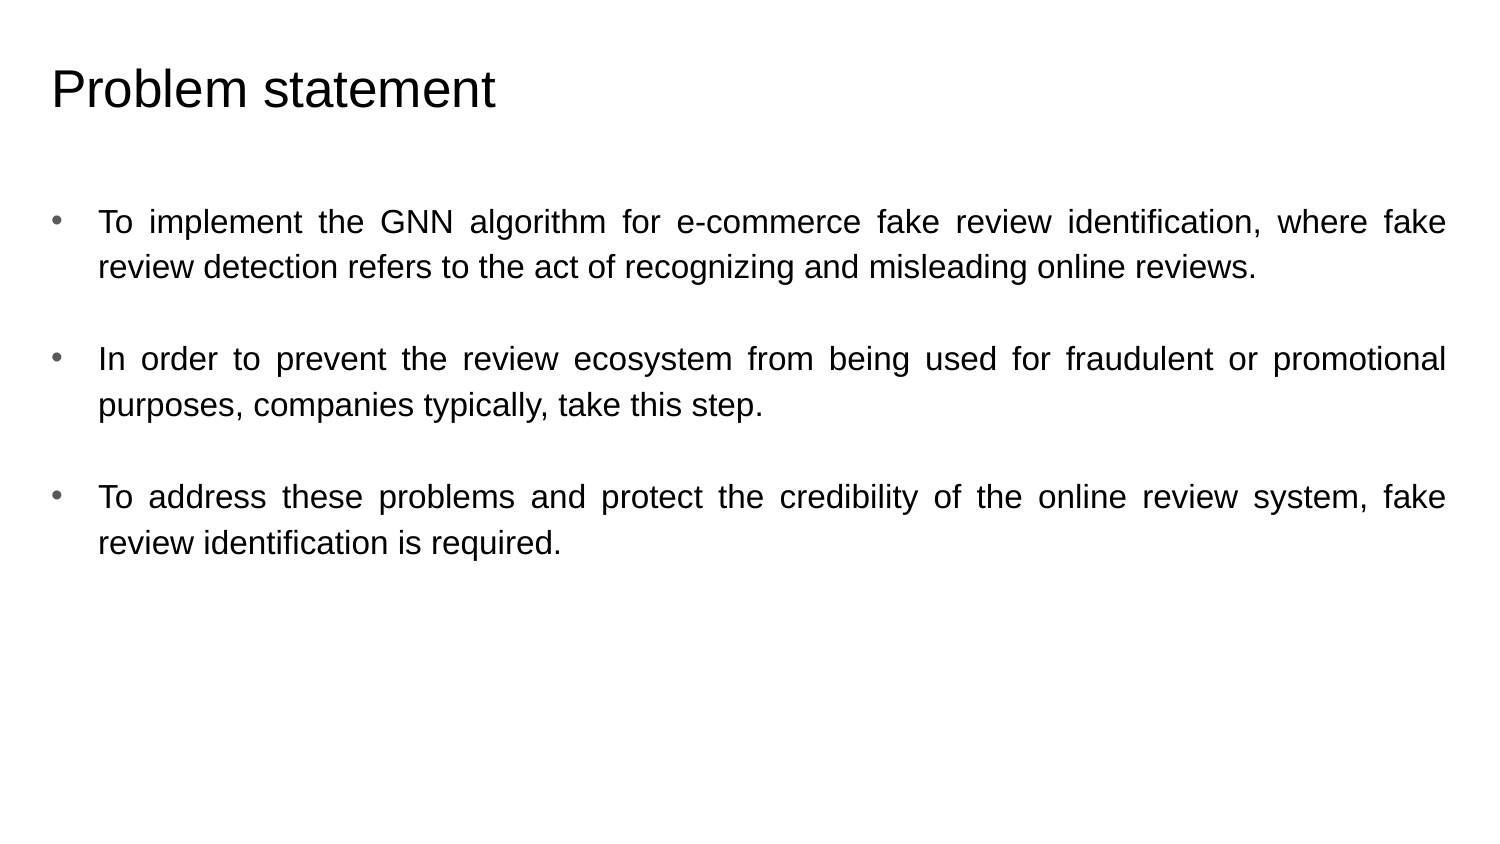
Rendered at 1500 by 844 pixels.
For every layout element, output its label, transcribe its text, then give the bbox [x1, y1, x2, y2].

title Problem statement [51, 39, 1449, 134]
list To implement the GNN algorithm for e-commerce fake review identification, where fake review detection refers to the act of recognizing and misleading online reviews. In order to prevent the review ecosystem from being used for fraudulent or promotional purposes, companies typically, take this step. To address these problems and protect the credibility of the online review system, fake review identification is required. [51, 178, 1449, 326]
